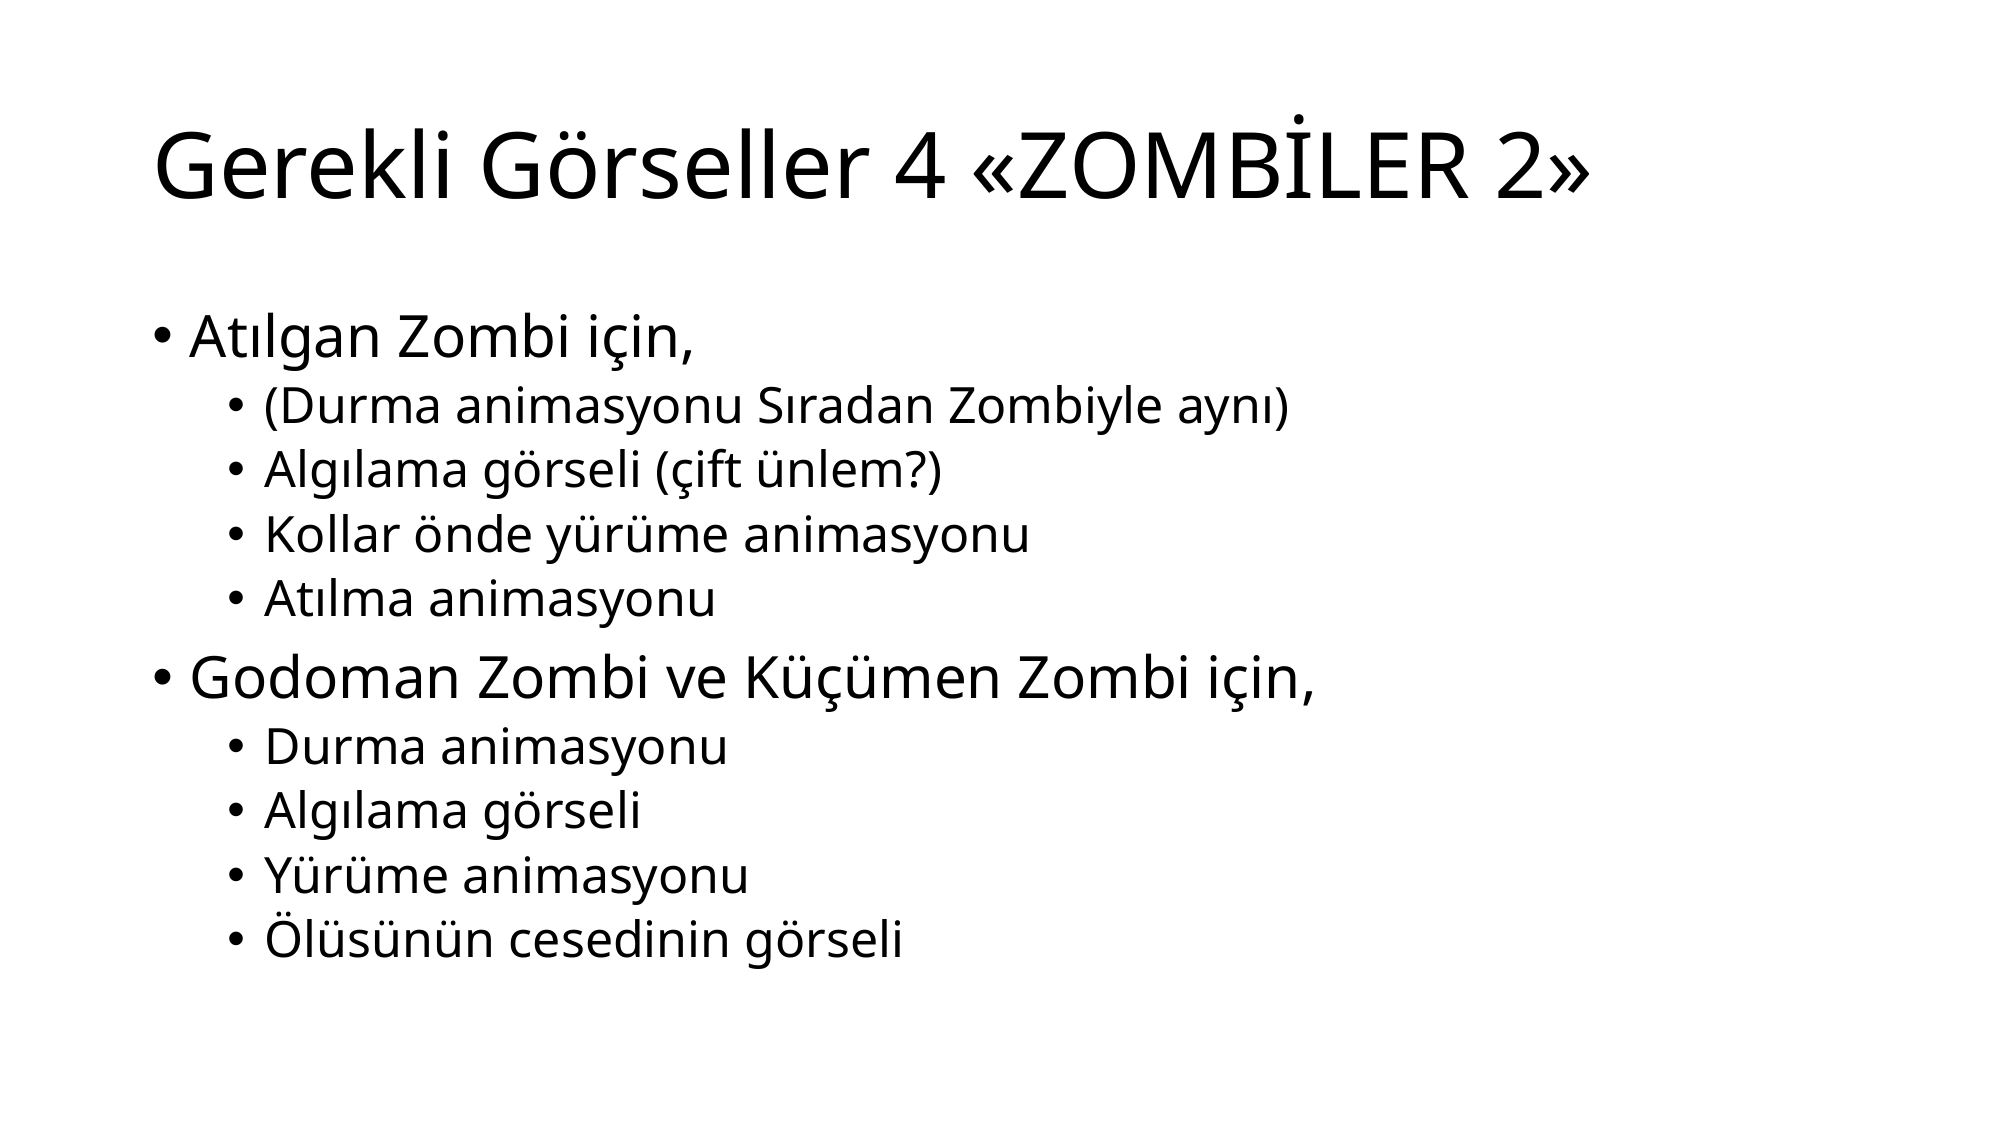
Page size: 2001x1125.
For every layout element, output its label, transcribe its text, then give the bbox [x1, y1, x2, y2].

list Atılgan Zombi için, (Durma animasyonu Sıradan Zombiyle aynı) Algılama görseli (çift ünlem?) Kollar önde yürüme animasyonu Atılma animasyonu Godoman Zombi ve Küçümen Zombi için, Durma animasyonu Algılama görseli Yürüme animasyonu Ölüsünün cesedinin görseli [137, 299, 1863, 1014]
title Gerekli Görseller 4 «ZOMBİLER 2» [137, 59, 1863, 278]
